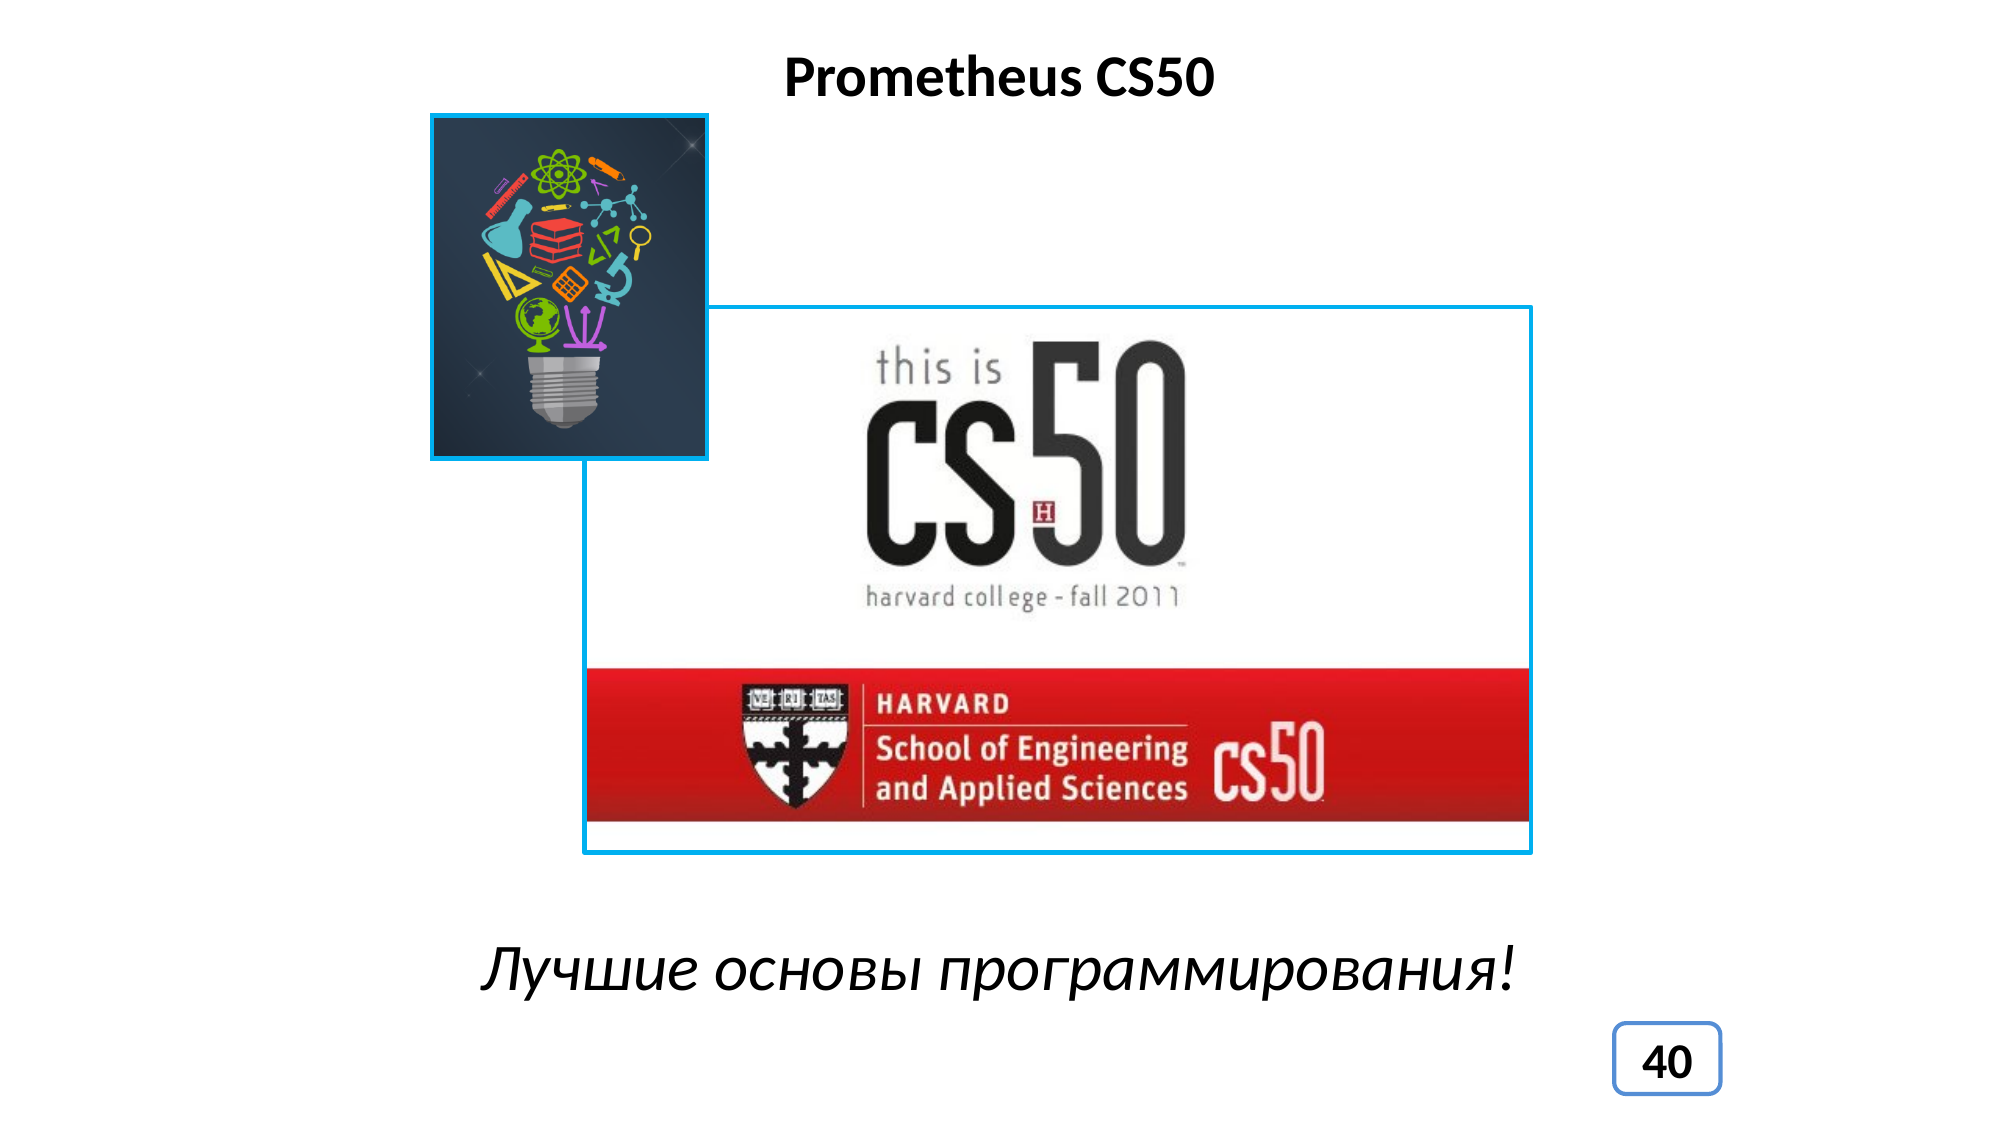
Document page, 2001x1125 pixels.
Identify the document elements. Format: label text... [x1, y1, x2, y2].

title Prometheus CS50 [728, 7, 1272, 138]
picture [435, 119, 704, 455]
picture [588, 310, 1528, 849]
text_box Лучшие основы программирования! [332, 916, 1668, 1012]
text_box 40 [1612, 1021, 1723, 1097]
